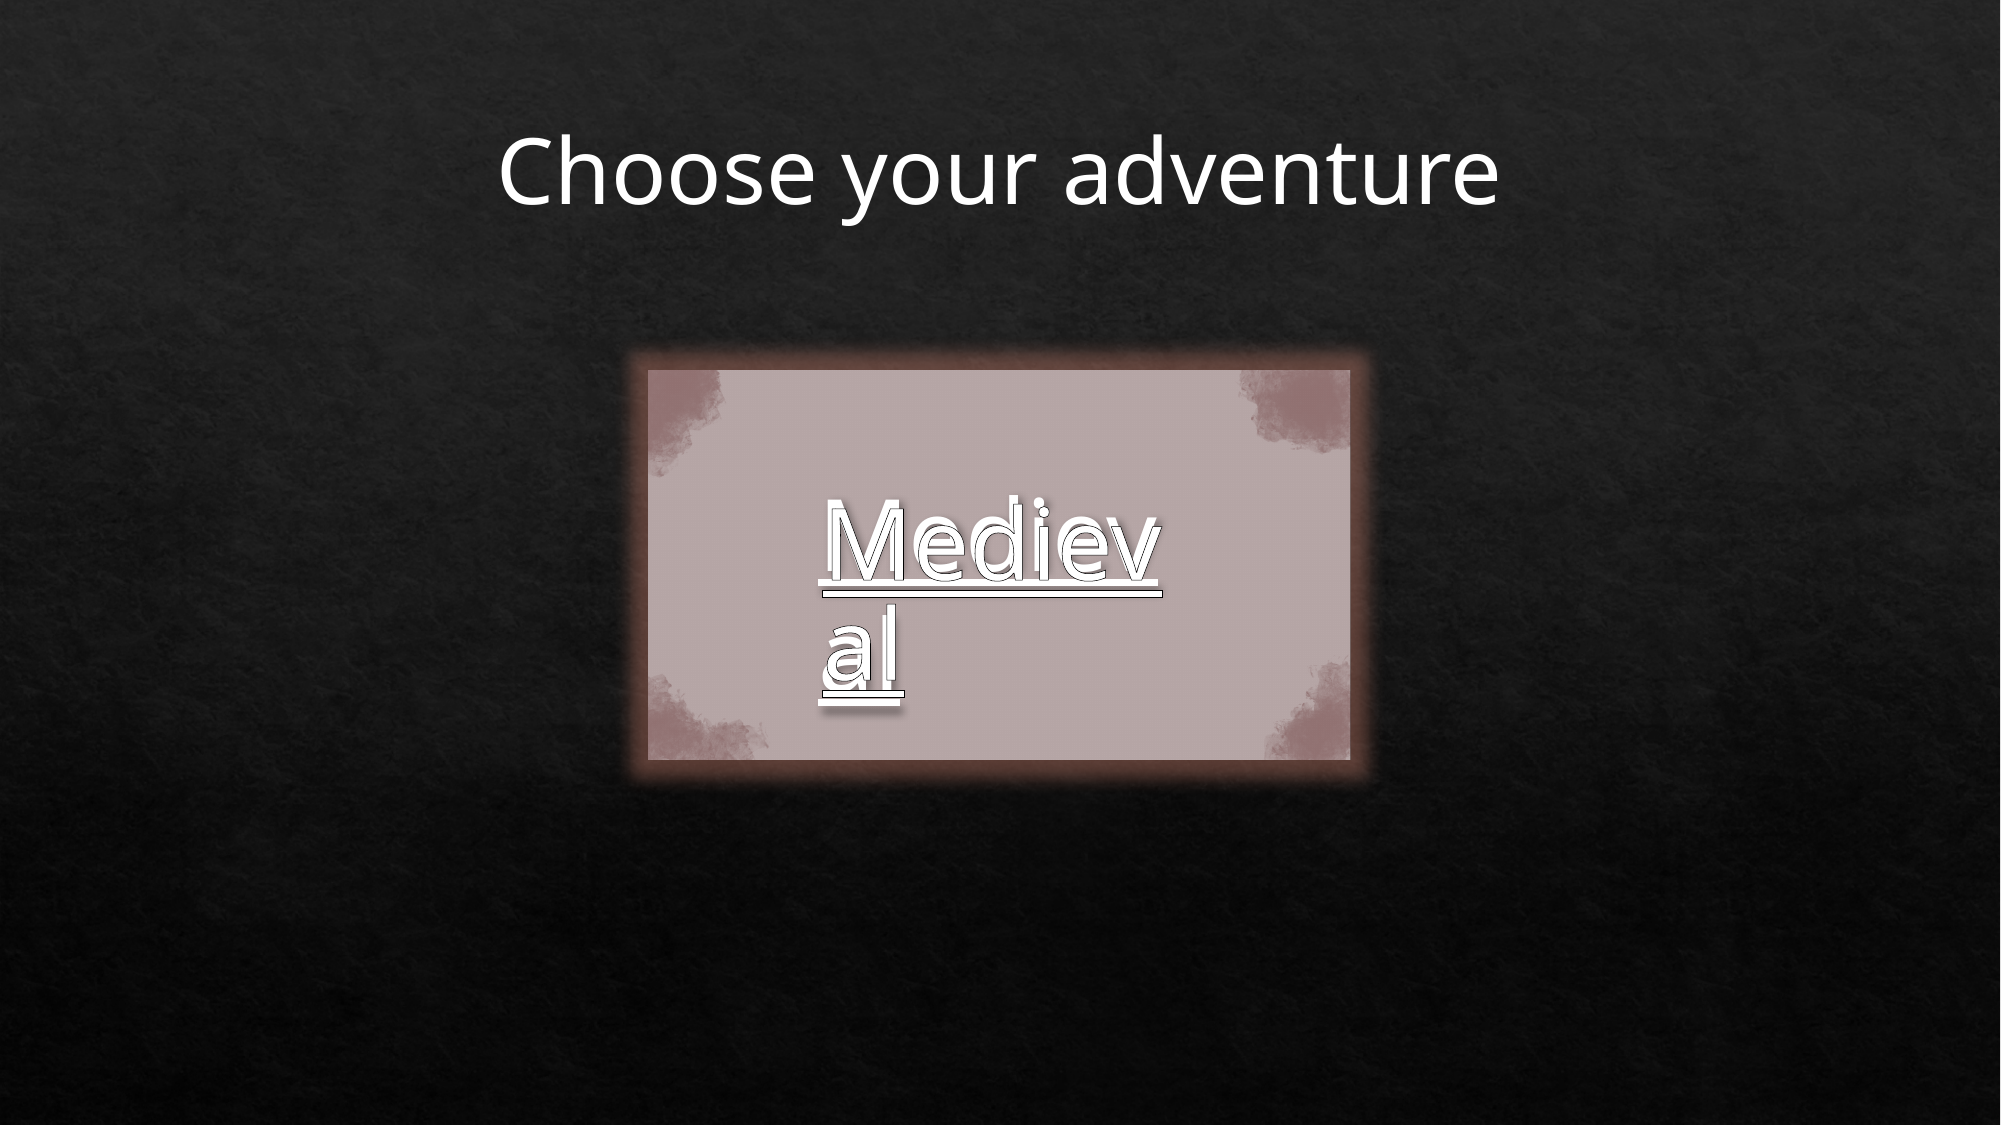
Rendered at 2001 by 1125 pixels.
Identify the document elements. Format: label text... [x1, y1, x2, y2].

picture [621, 352, 1370, 773]
text_box Choose your adventure [482, 105, 1518, 230]
